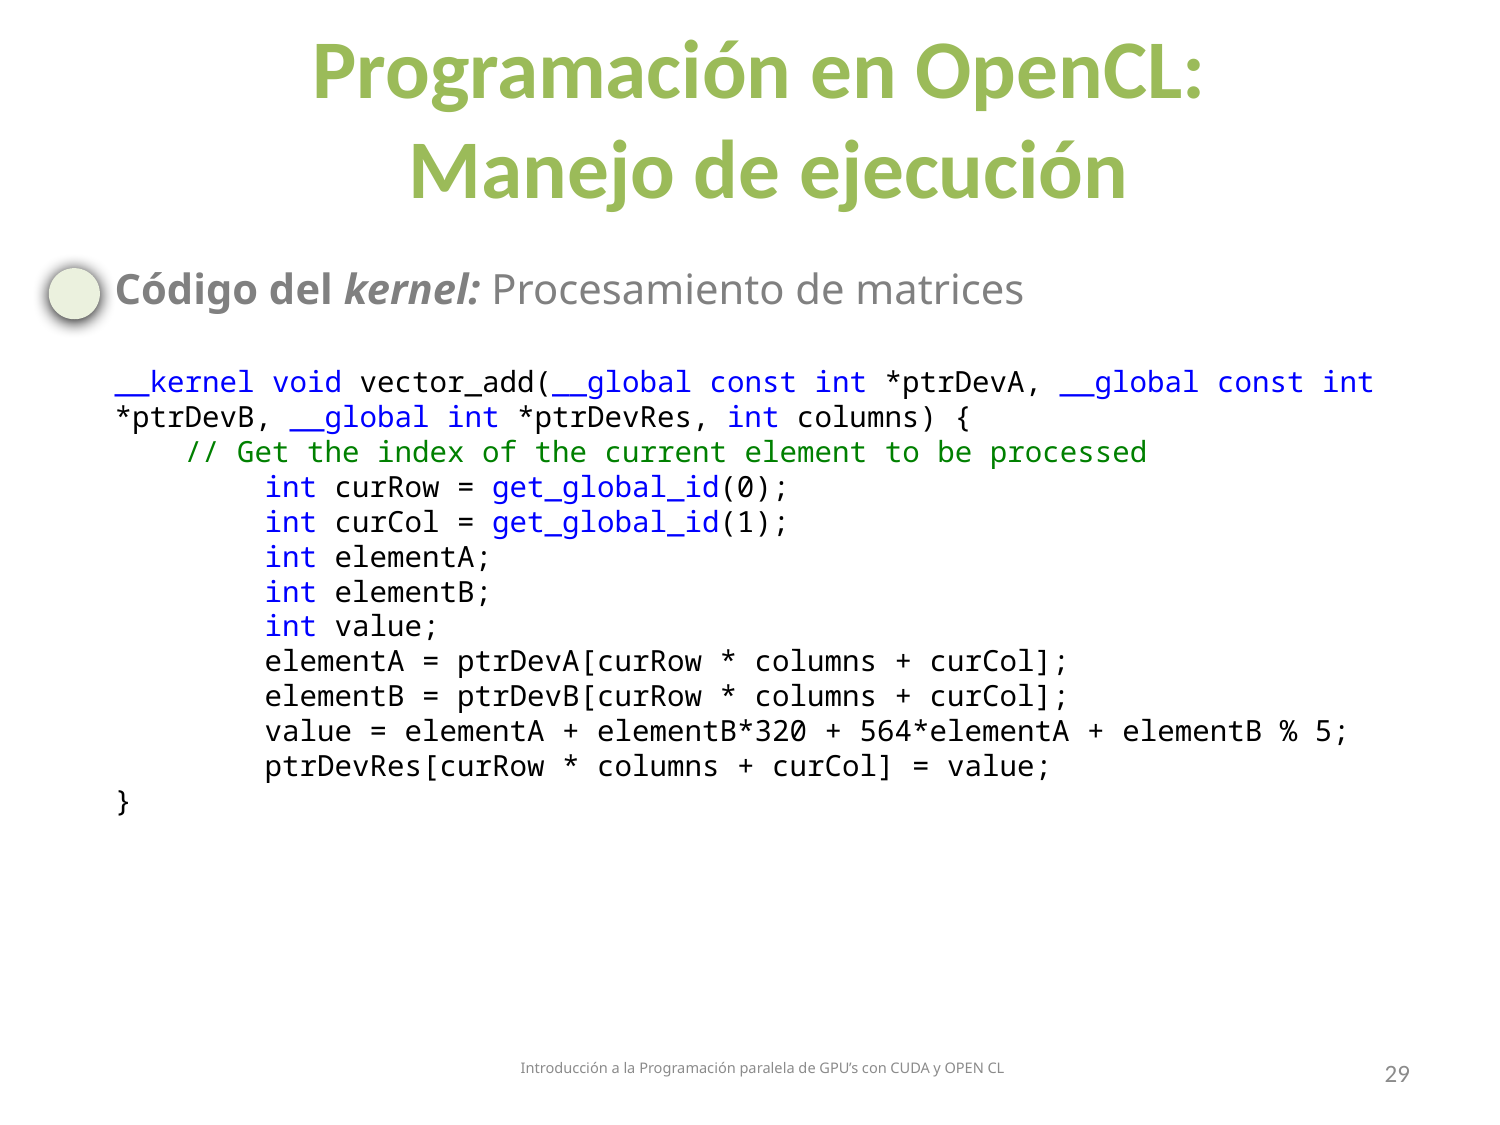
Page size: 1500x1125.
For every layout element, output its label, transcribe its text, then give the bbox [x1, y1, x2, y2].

text_box Código del kernel: Procesamiento de matrices __kernel void vector_add(__global const int *ptrDevA, __global const int *ptrDevB, __global int *ptrDevRes, int columns) { // Get the index of the current element to be processed int curRow = get_global_id(0); int curCol = get_global_id(1); int elementA; int elementB; int value; elementA = ptrDevA[curRow * columns + curCol]; elementB = ptrDevB[curRow * columns + curCol]; value = elementA + elementB*320 + 564*elementA + elementB % 5; ptrDevRes[curRow * columns + curCol] = value; } [99, 255, 1478, 825]
footer Introducción a la Programación paralela de GPU’s con CUDA y OPEN CL [262, 1037, 1263, 1098]
slide_number 29 [1074, 1042, 1425, 1103]
text_box Programación en OpenCL: Manejo de ejecución [297, 8, 1240, 224]
text_box [46, 266, 103, 322]
